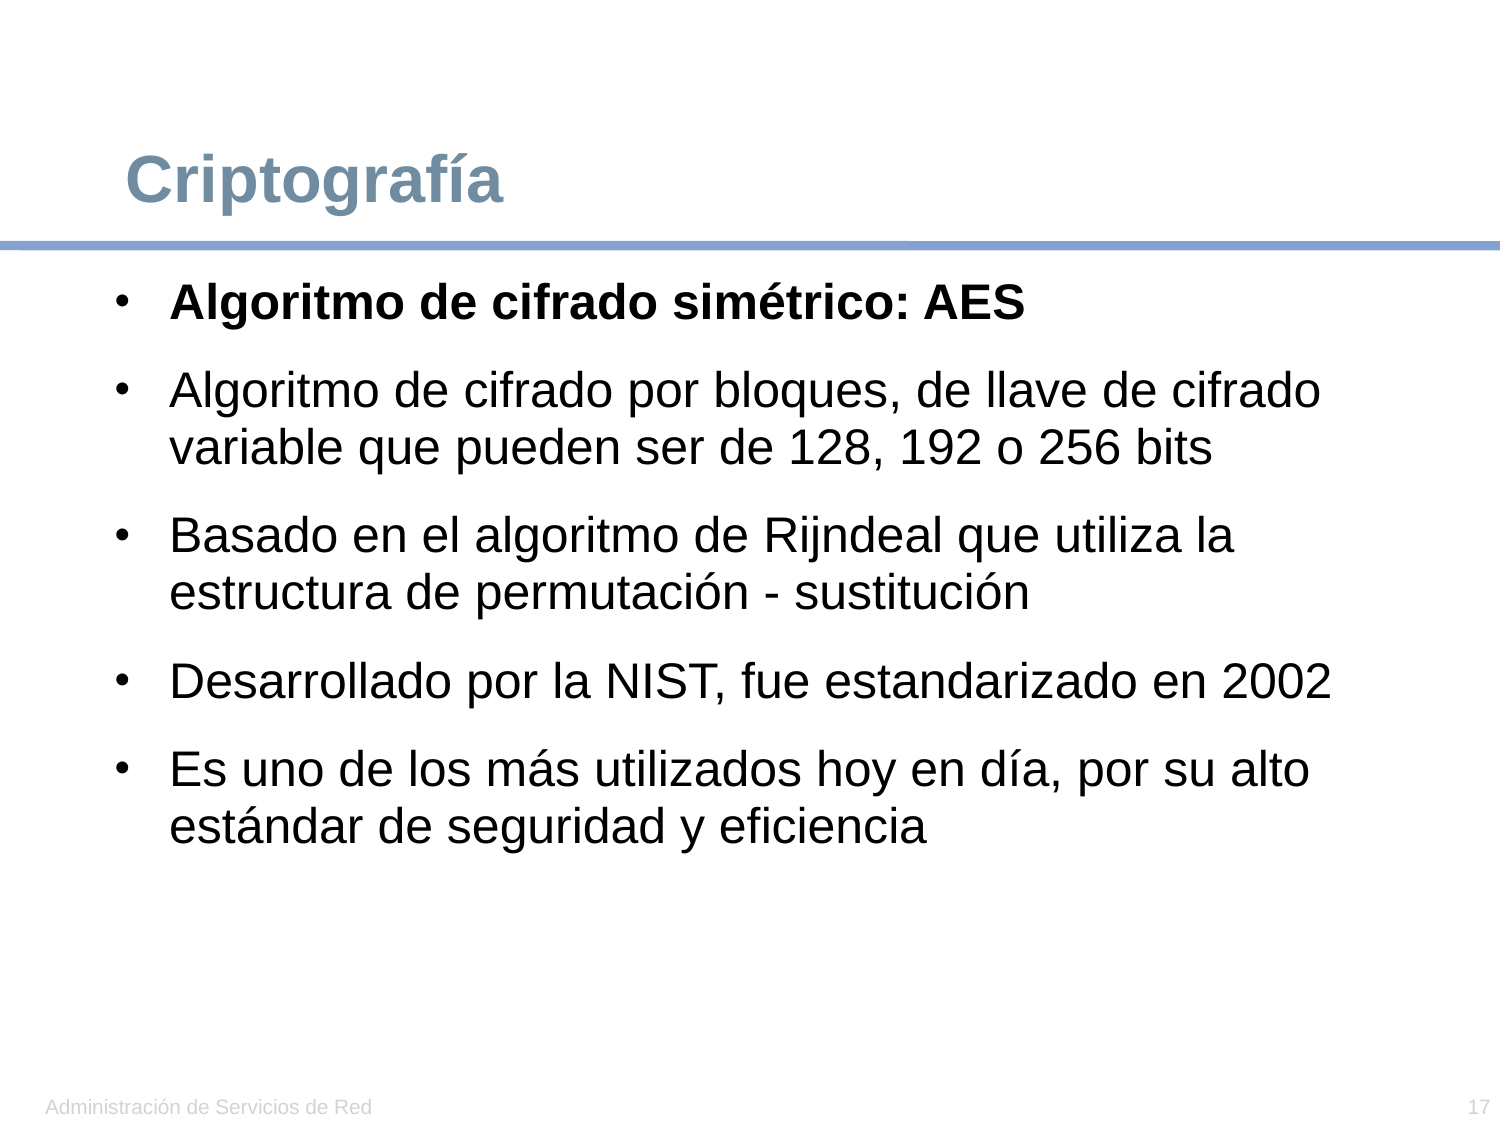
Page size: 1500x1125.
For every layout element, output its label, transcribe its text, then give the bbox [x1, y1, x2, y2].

title Criptografía [111, 66, 1446, 224]
list Algoritmo de cifrado simétrico: AES Algoritmo de cifrado por bloques, de llave de cifrado variable que pueden ser de 128, 192 o 256 bits Basado en el algoritmo de Rijndeal que utiliza la estructura de permutación - sustitución Desarrollado por la NIST, fue estandarizado en 2002 Es uno de los más utilizados hoy en día, por su alto estándar de seguridad y eficiencia [100, 266, 1432, 863]
